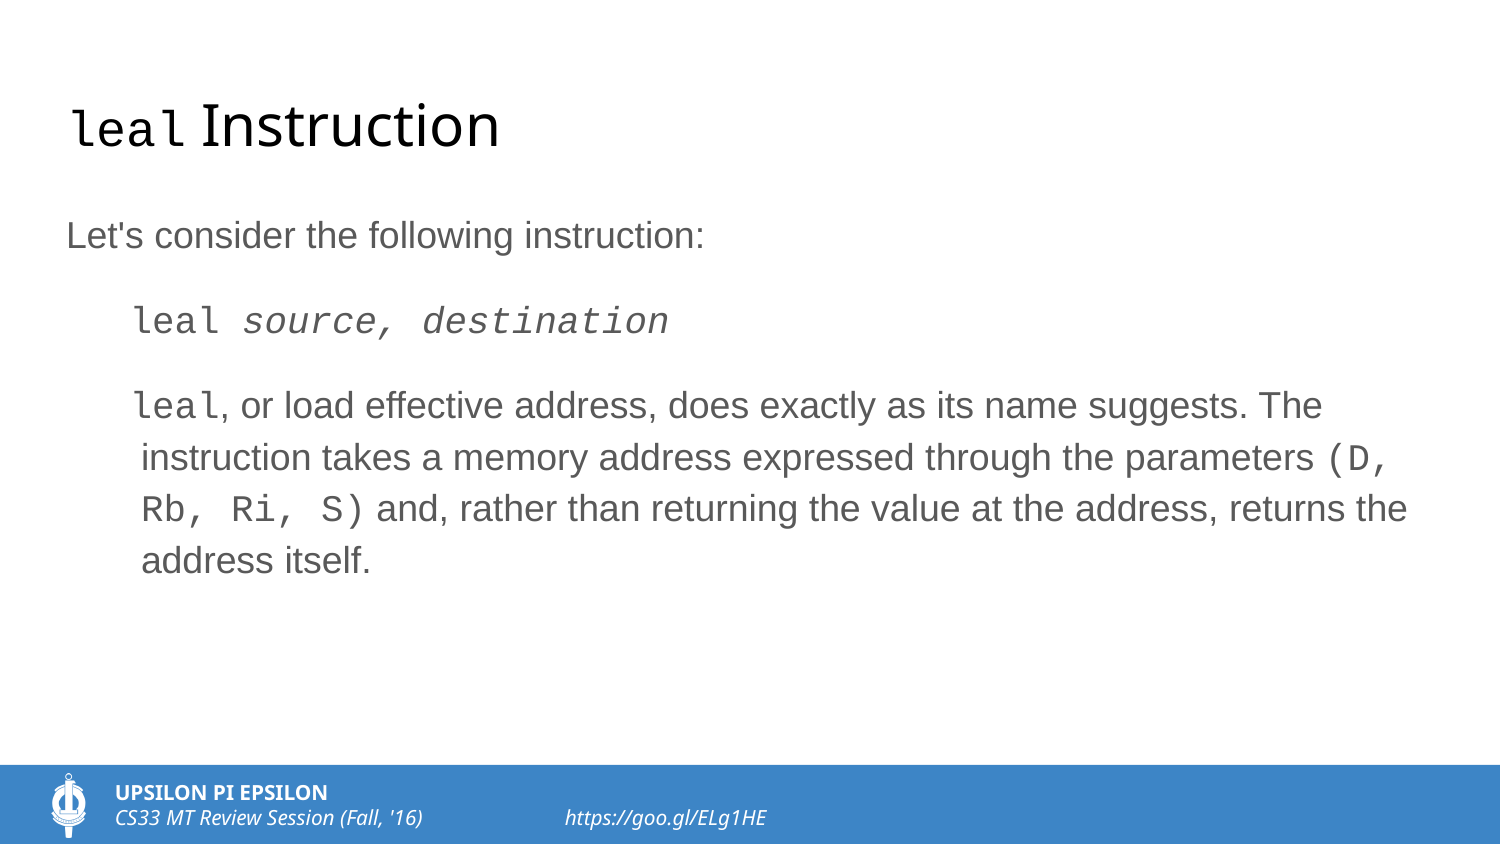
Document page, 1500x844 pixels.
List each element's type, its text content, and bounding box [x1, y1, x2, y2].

list Let's consider the following instruction: leal source, destination leal, or load effective address, does exactly as its name suggests. The instruction takes a memory address expressed through the parameters (D, Rb, Ri, S) and, rather than returning the value at the address, returns the address itself. [51, 189, 1449, 750]
picture [51, 773, 86, 838]
title leal Instruction [51, 72, 1449, 167]
